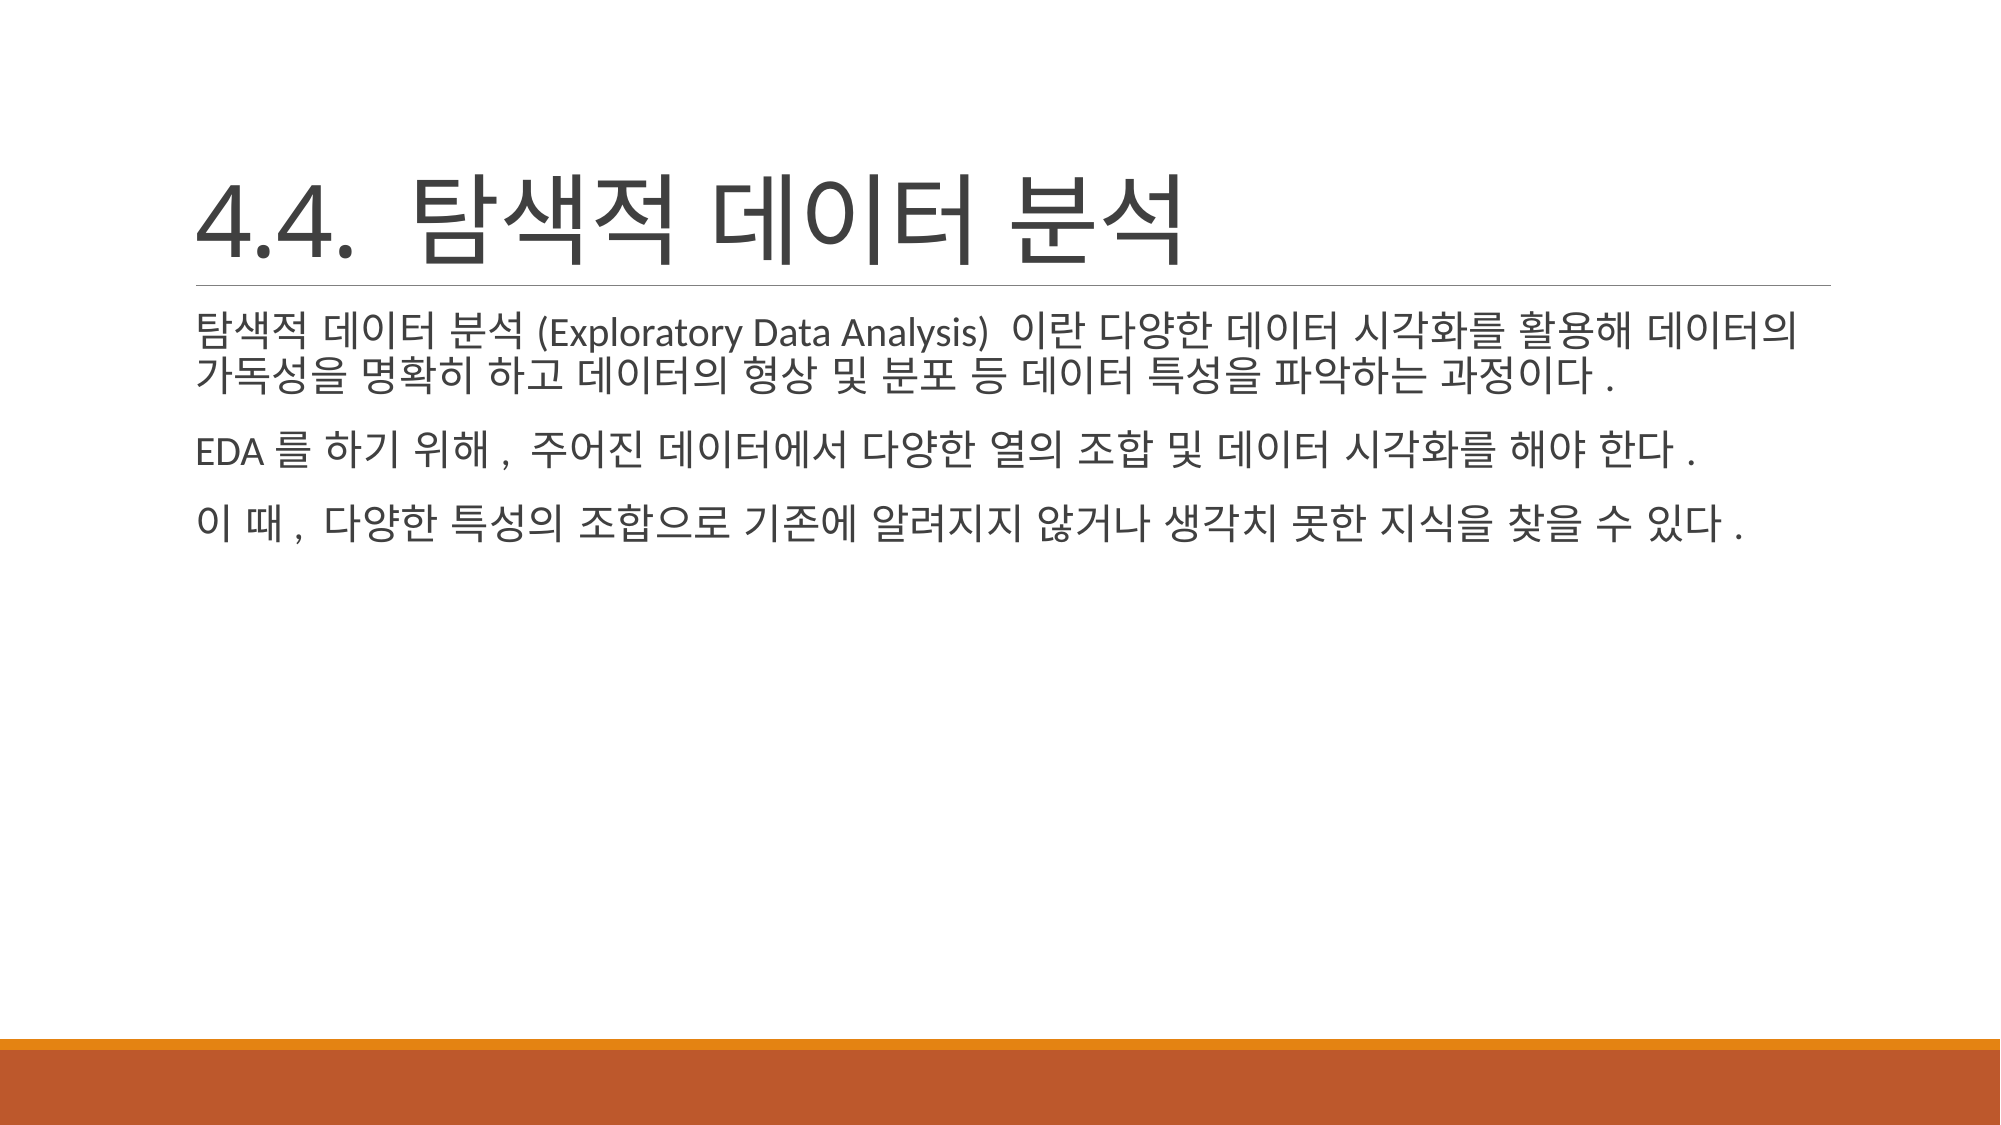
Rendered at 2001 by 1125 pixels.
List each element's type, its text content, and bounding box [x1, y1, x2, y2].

title 4.4. 탐색적 데이터 분석 [180, 47, 1830, 285]
list 탐색적 데이터 분석(Exploratory Data Analysis) 이란 다양한 데이터 시각화를 활용해 데이터의 가독성을 명확히 하고 데이터의 형상 및 분포 등 데이터 특성을 파악하는 과정이다. EDA를 하기 위해, 주어진 데이터에서 다양한 열의 조합 및 데이터 시각화를 해야 한다. 이 때, 다양한 특성의 조합으로 기존에 알려지지 않거나 생각치 못한 지식을 찾을 수 있다. [180, 302, 1830, 963]
